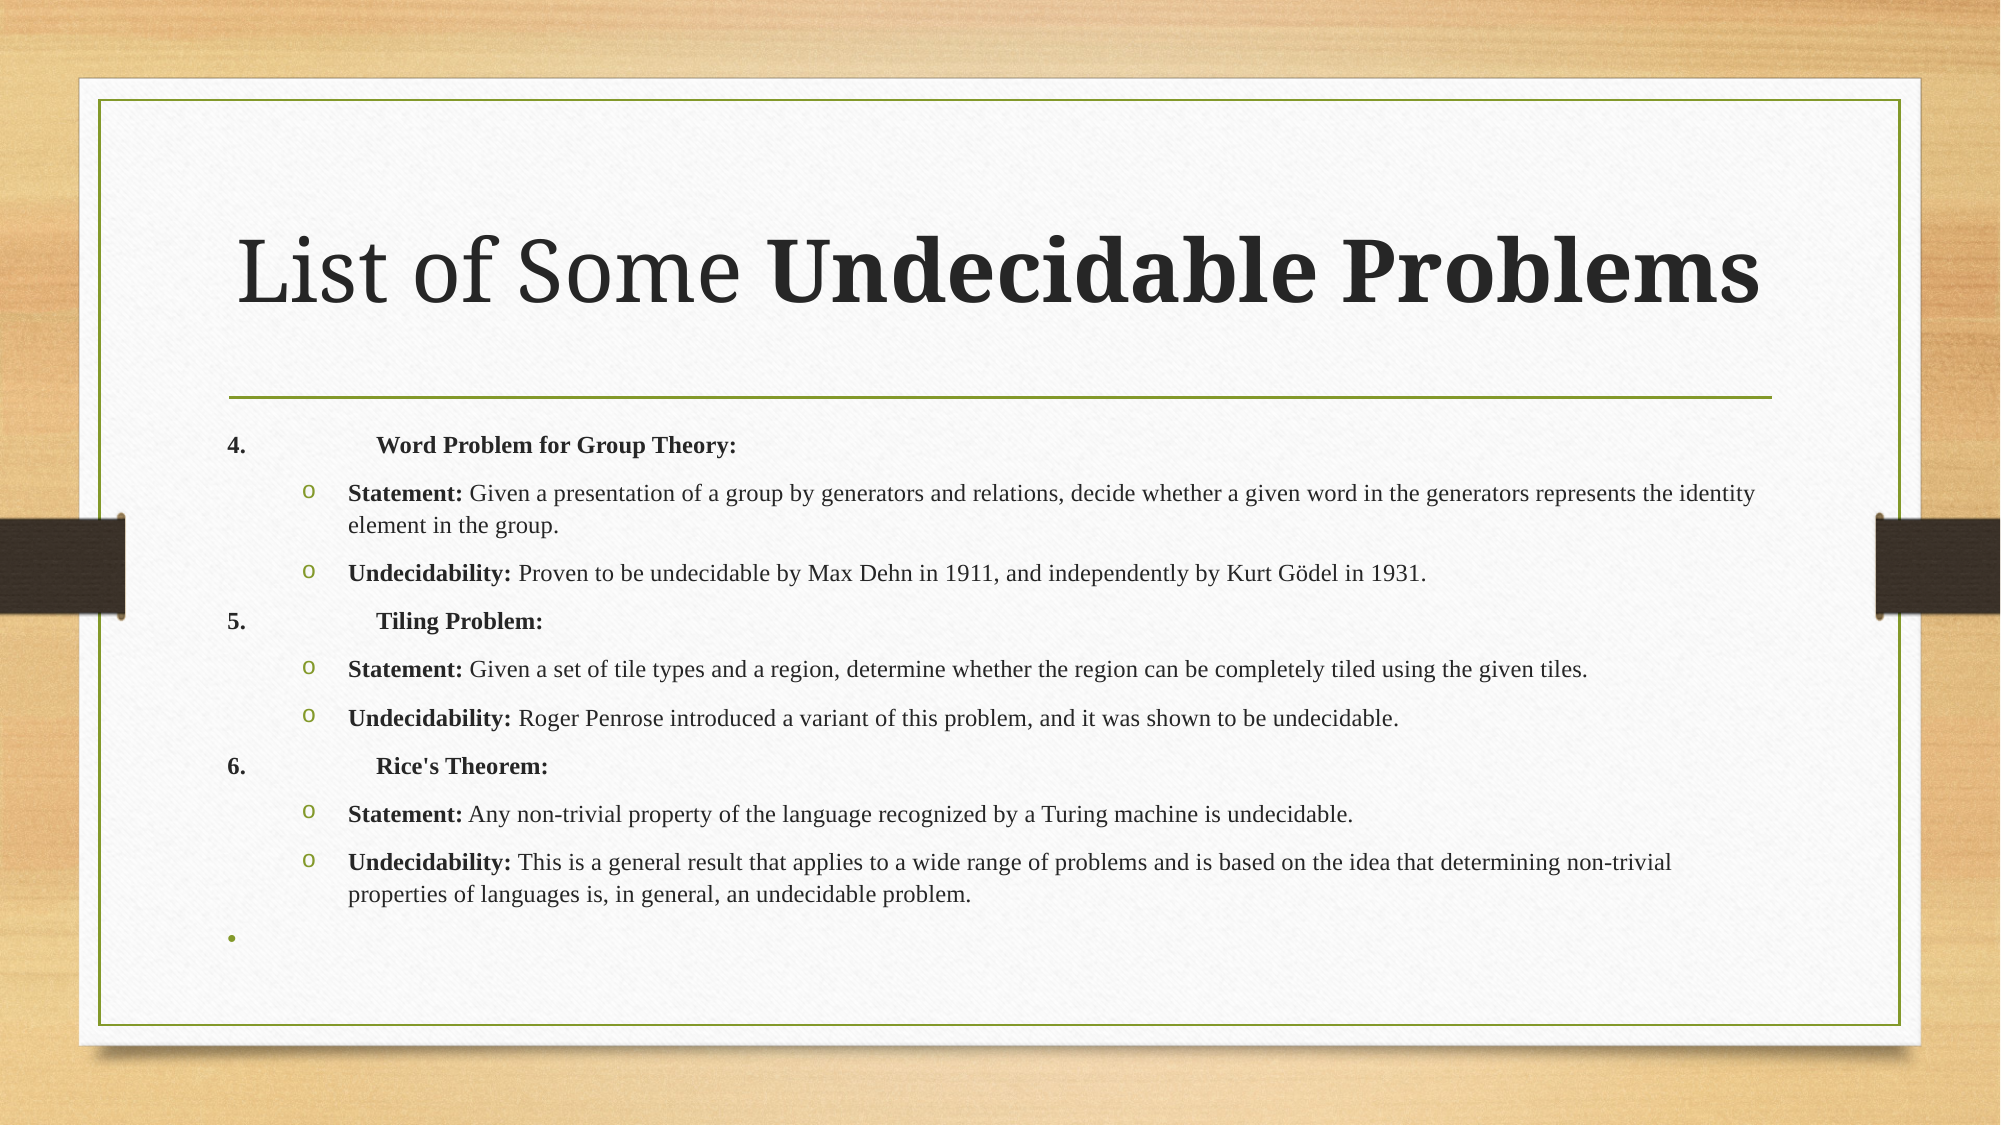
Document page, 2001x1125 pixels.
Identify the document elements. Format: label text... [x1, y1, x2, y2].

picture [0, 0, 2001, 1125]
title List of Some Undecidable Problems [212, 161, 1788, 375]
list 4. Word Problem for Group Theory: Statement: Given a presentation of a group by generators and relations, decide whether a given word in the generators represents the identity element in the group. Undecidability: Proven to be undecidable by Max Dehn in 1911, and independently by Kurt Gödel in 1931. 5. Tiling Problem: Statement: Given a set of tile types and a region, determine whether the region can be completely tiled using the given tiles. Undecidability: Roger Penrose introduced a variant of this problem, and it was shown to be undecidable. 6. Rice's Theorem: Statement: Any non-trivial property of the language recognized by a Turing machine is undecidable. Undecidability: This is a general result that applies to a wide range of problems and is based on the idea that determining non-trivial properties of languages is, in general, an undecidable problem. [212, 419, 1788, 964]
